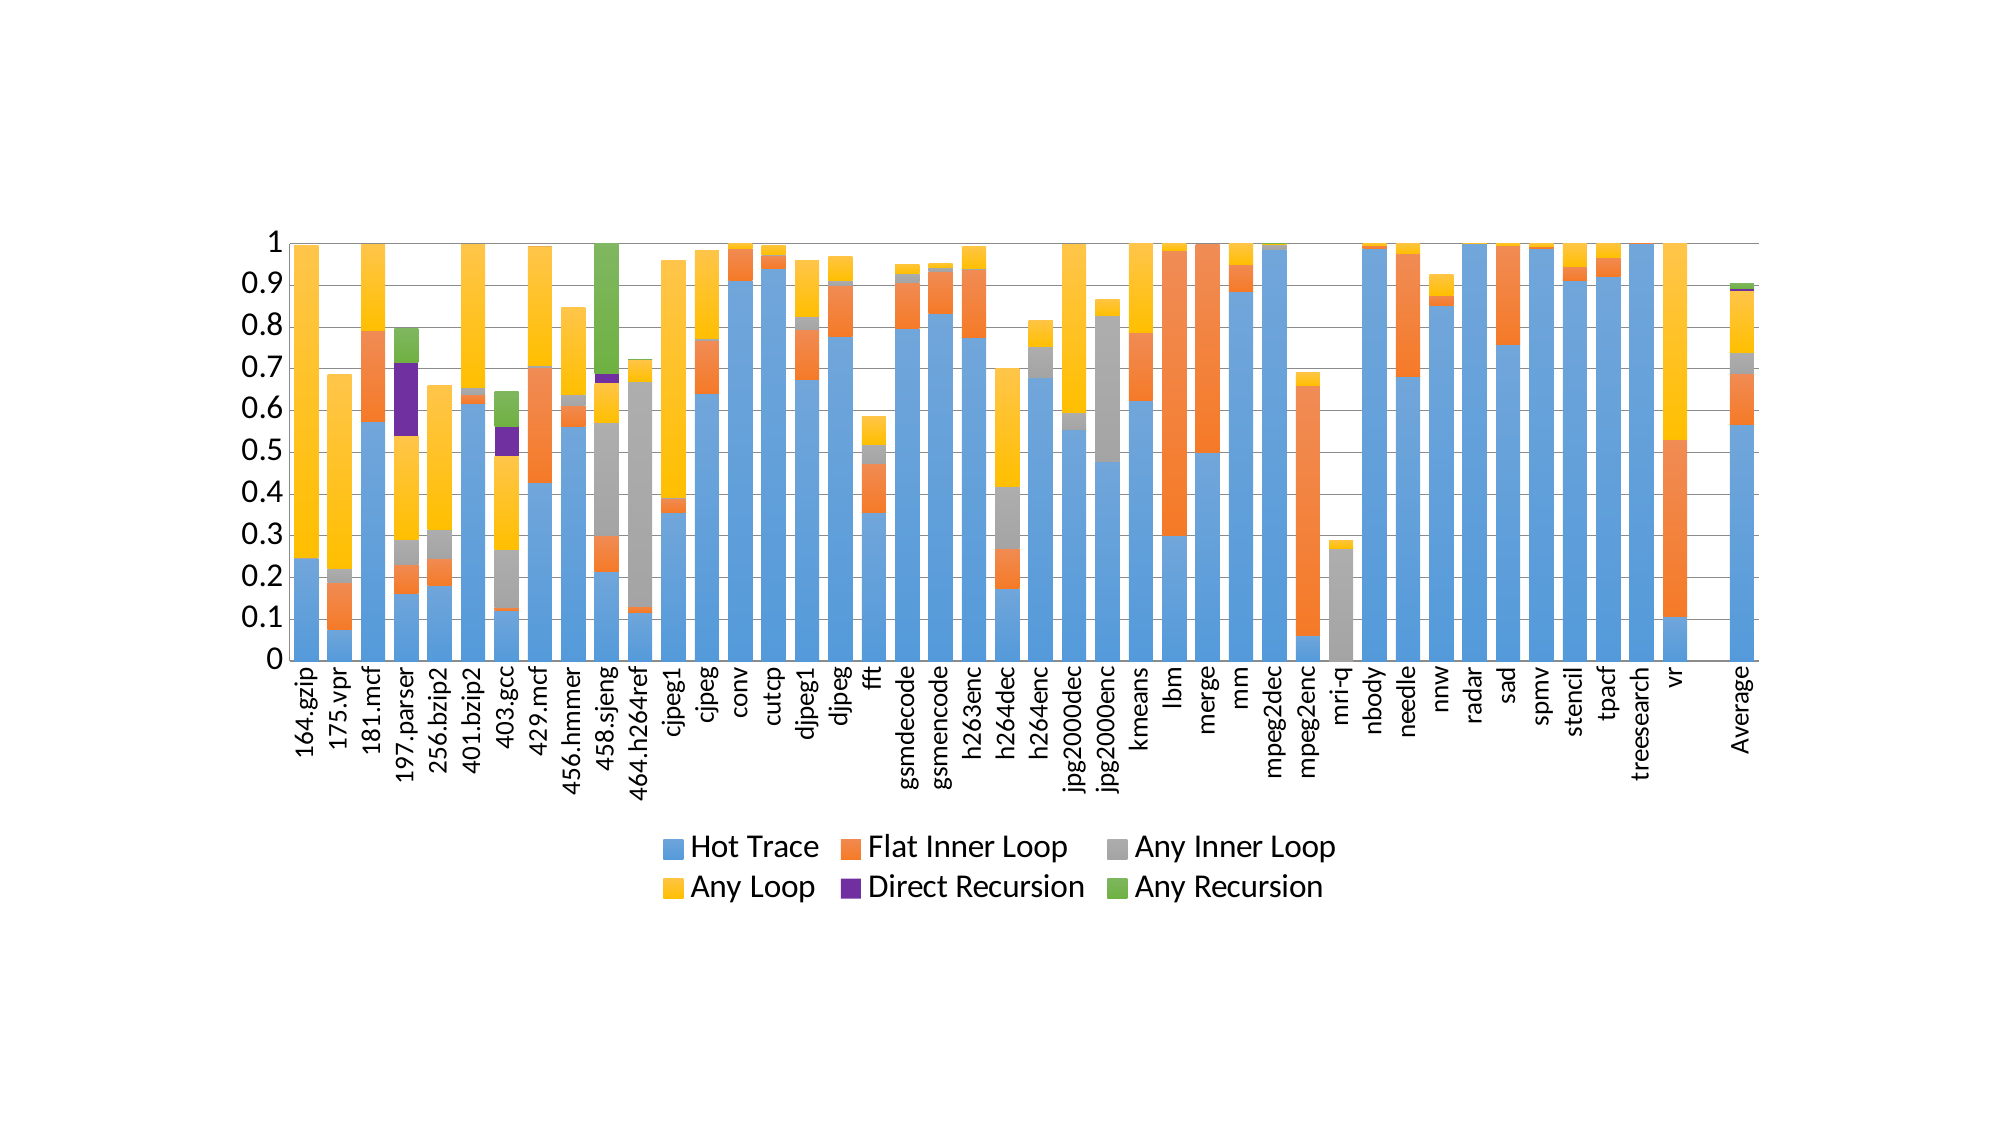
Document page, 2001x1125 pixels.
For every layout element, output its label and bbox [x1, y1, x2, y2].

chart [209, 213, 1791, 912]
